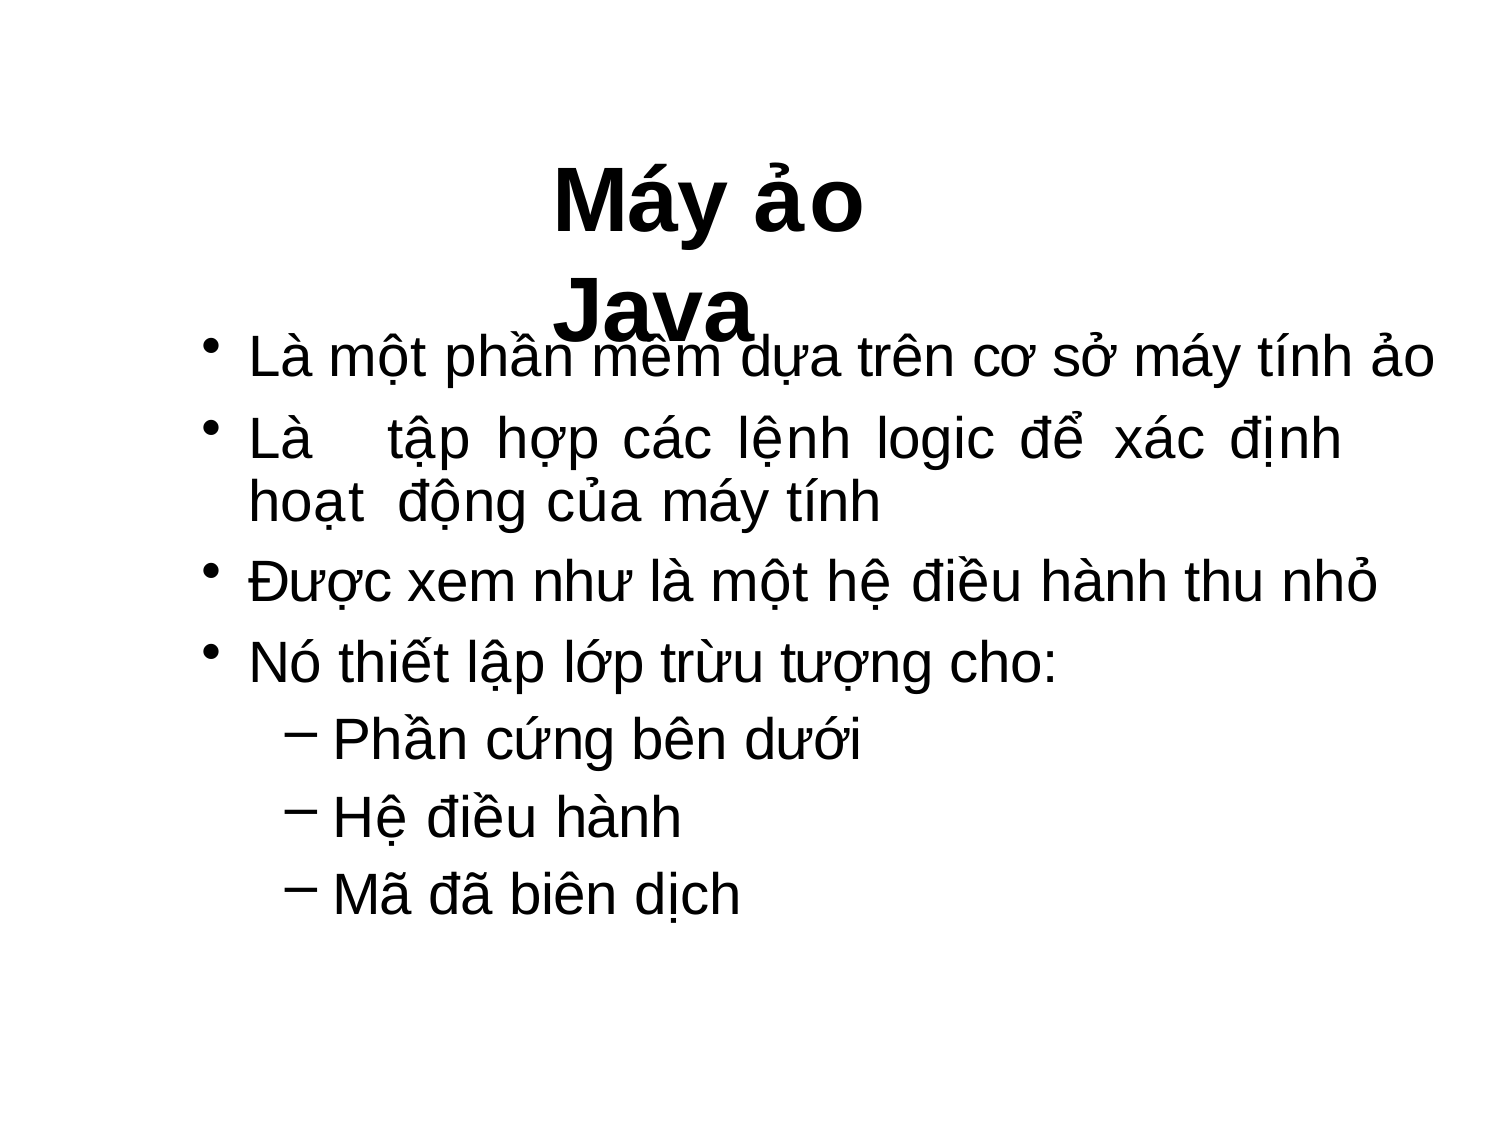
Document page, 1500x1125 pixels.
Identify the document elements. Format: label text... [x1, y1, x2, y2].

text_box Là một phần mềm dựa trên cơ sở máy tính ảo Là tập hợp các lệnh logic để xác định hoạt động của máy tính Được xem như là một hệ điều hành thu nhỏ Nó thiết lập lớp trừu tượng cho: Phần cứng bên dưới Hệ điều hành Mã đã biên dịch [199, 304, 1438, 926]
title Máy ảo Java [550, 137, 1098, 304]
